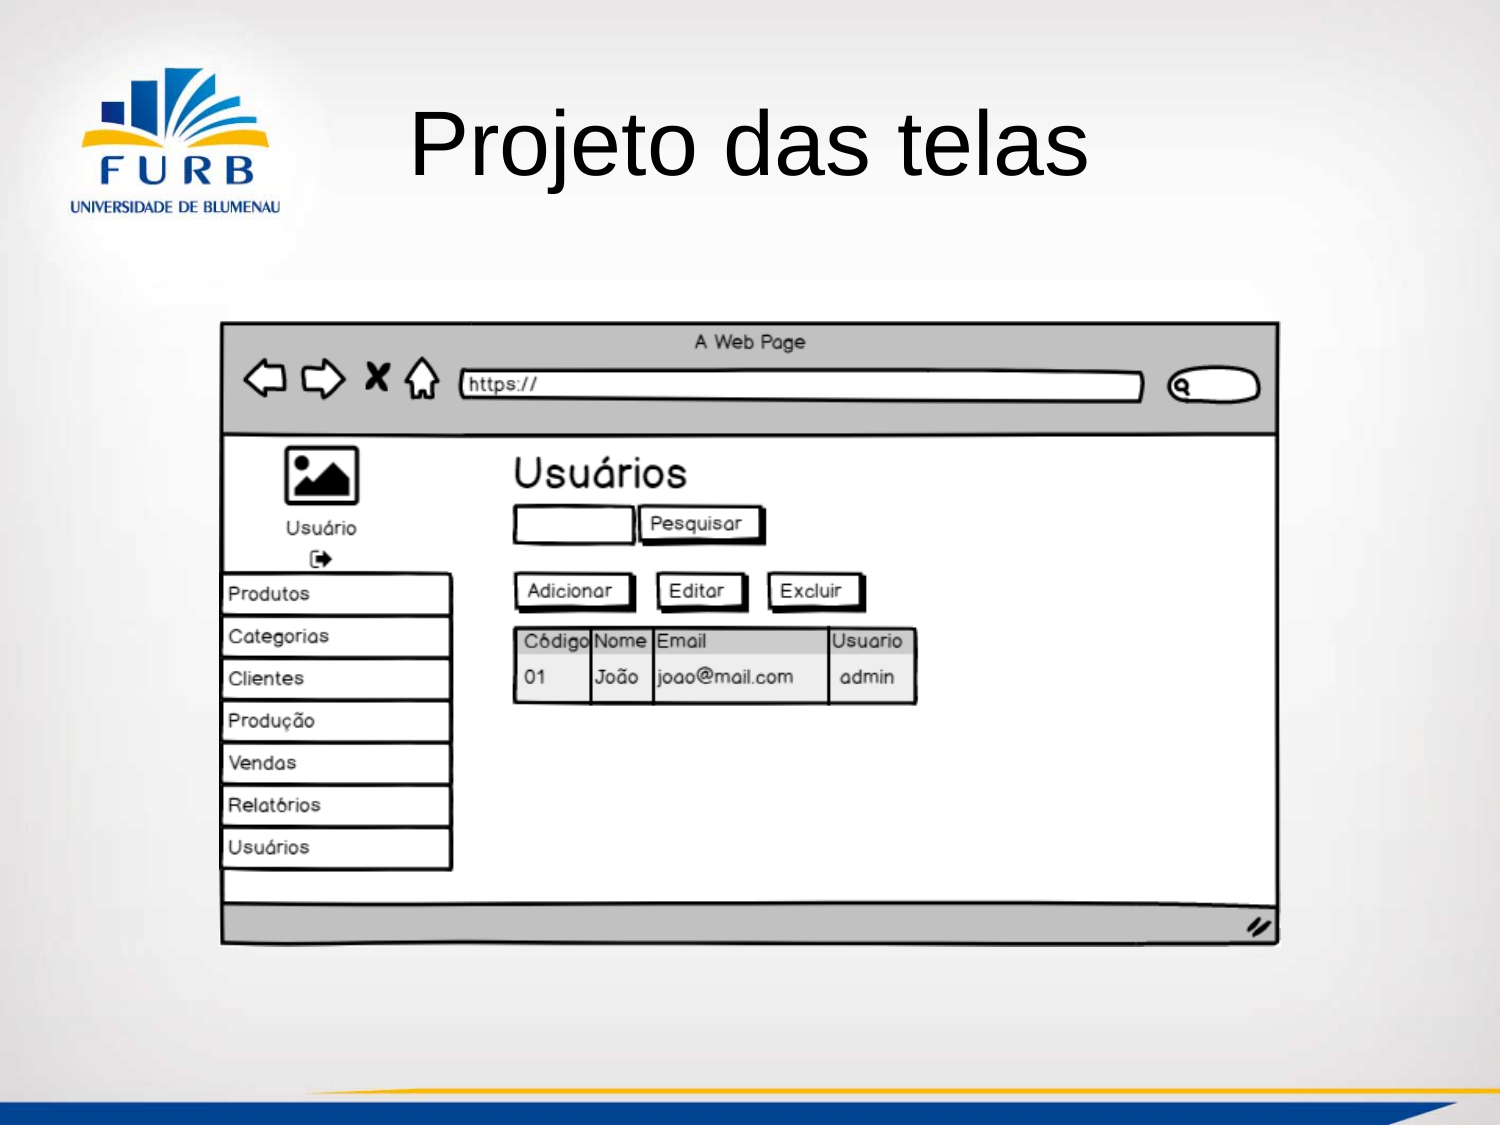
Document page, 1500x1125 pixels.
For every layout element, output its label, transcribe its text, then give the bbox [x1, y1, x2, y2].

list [219, 321, 1281, 947]
picture [0, 0, 1500, 1125]
title Projeto das telas [75, 45, 1425, 233]
